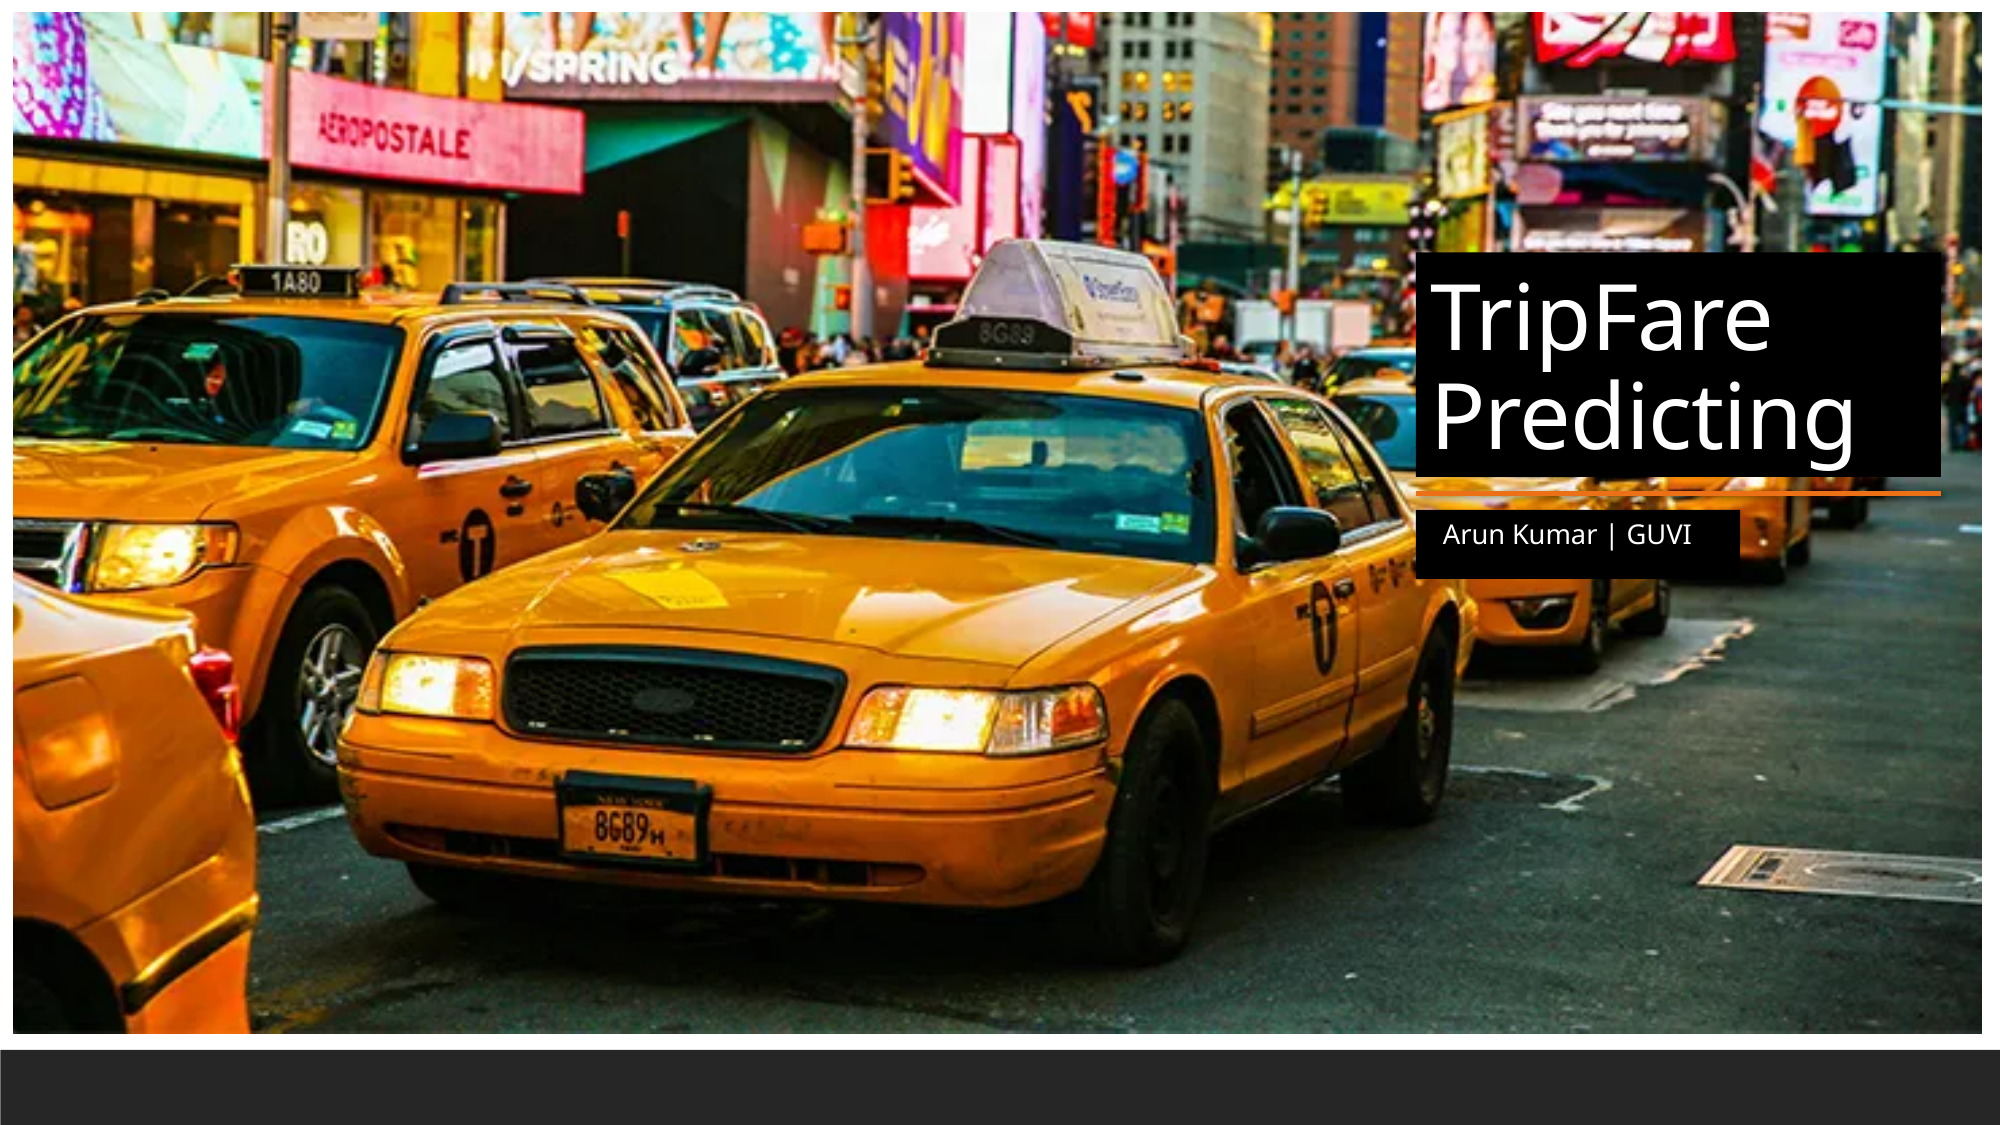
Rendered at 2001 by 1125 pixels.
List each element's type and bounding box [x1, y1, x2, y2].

picture [13, 12, 1982, 1034]
